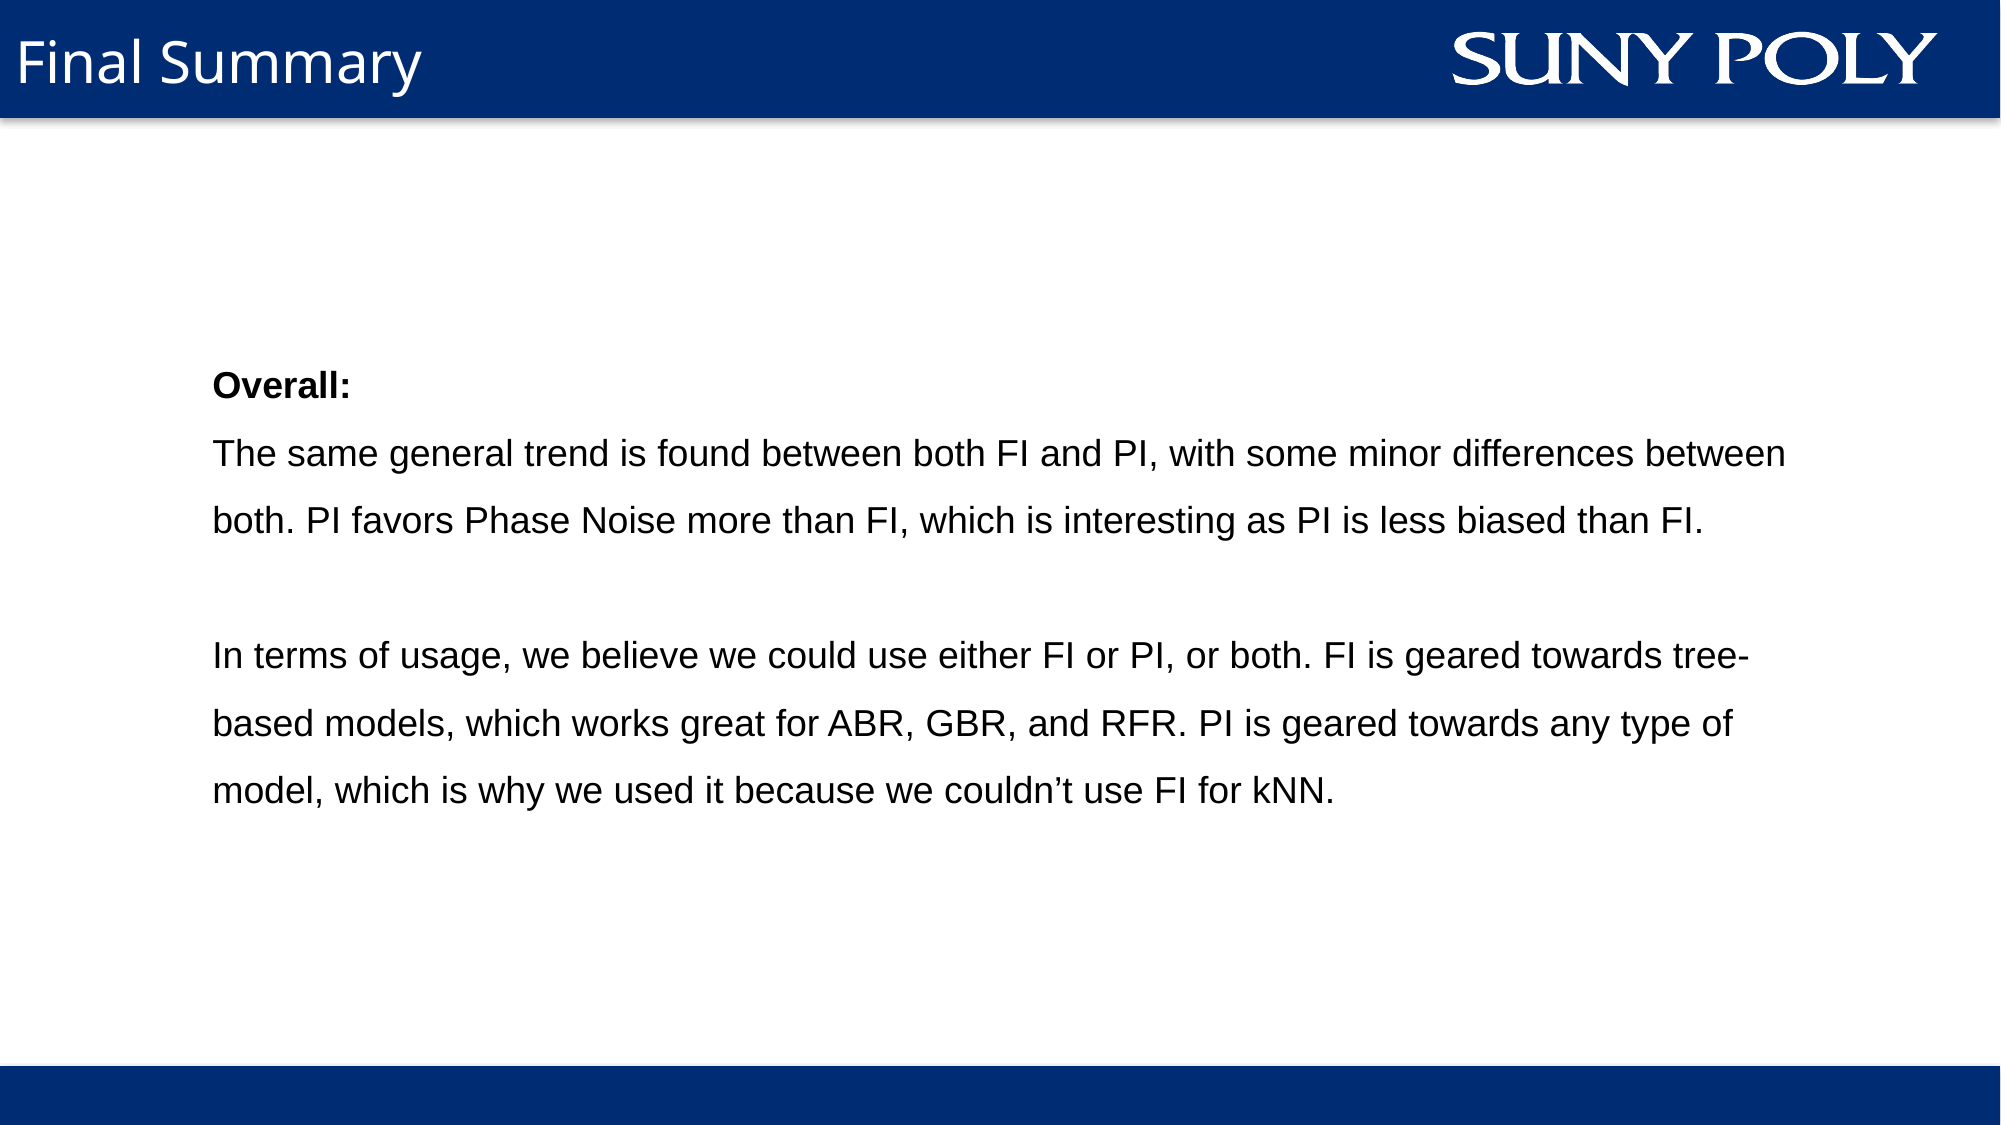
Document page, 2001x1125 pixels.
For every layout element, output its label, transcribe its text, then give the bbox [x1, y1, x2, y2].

picture [1443, 27, 1947, 91]
title Final Summary [0, 0, 1312, 121]
text_box Overall: The same general trend is found between both FI and PI, with some minor differences between both. PI favors Phase Noise more than FI, which is interesting as PI is less biased than FI. In terms of usage, we believe we could use either FI or PI, or both. FI is geared towards tree-based models, which works great for ABR, GBR, and RFR. PI is geared towards any type of model, which is why we used it because we couldn’t use FI for kNN. [197, 336, 1803, 947]
